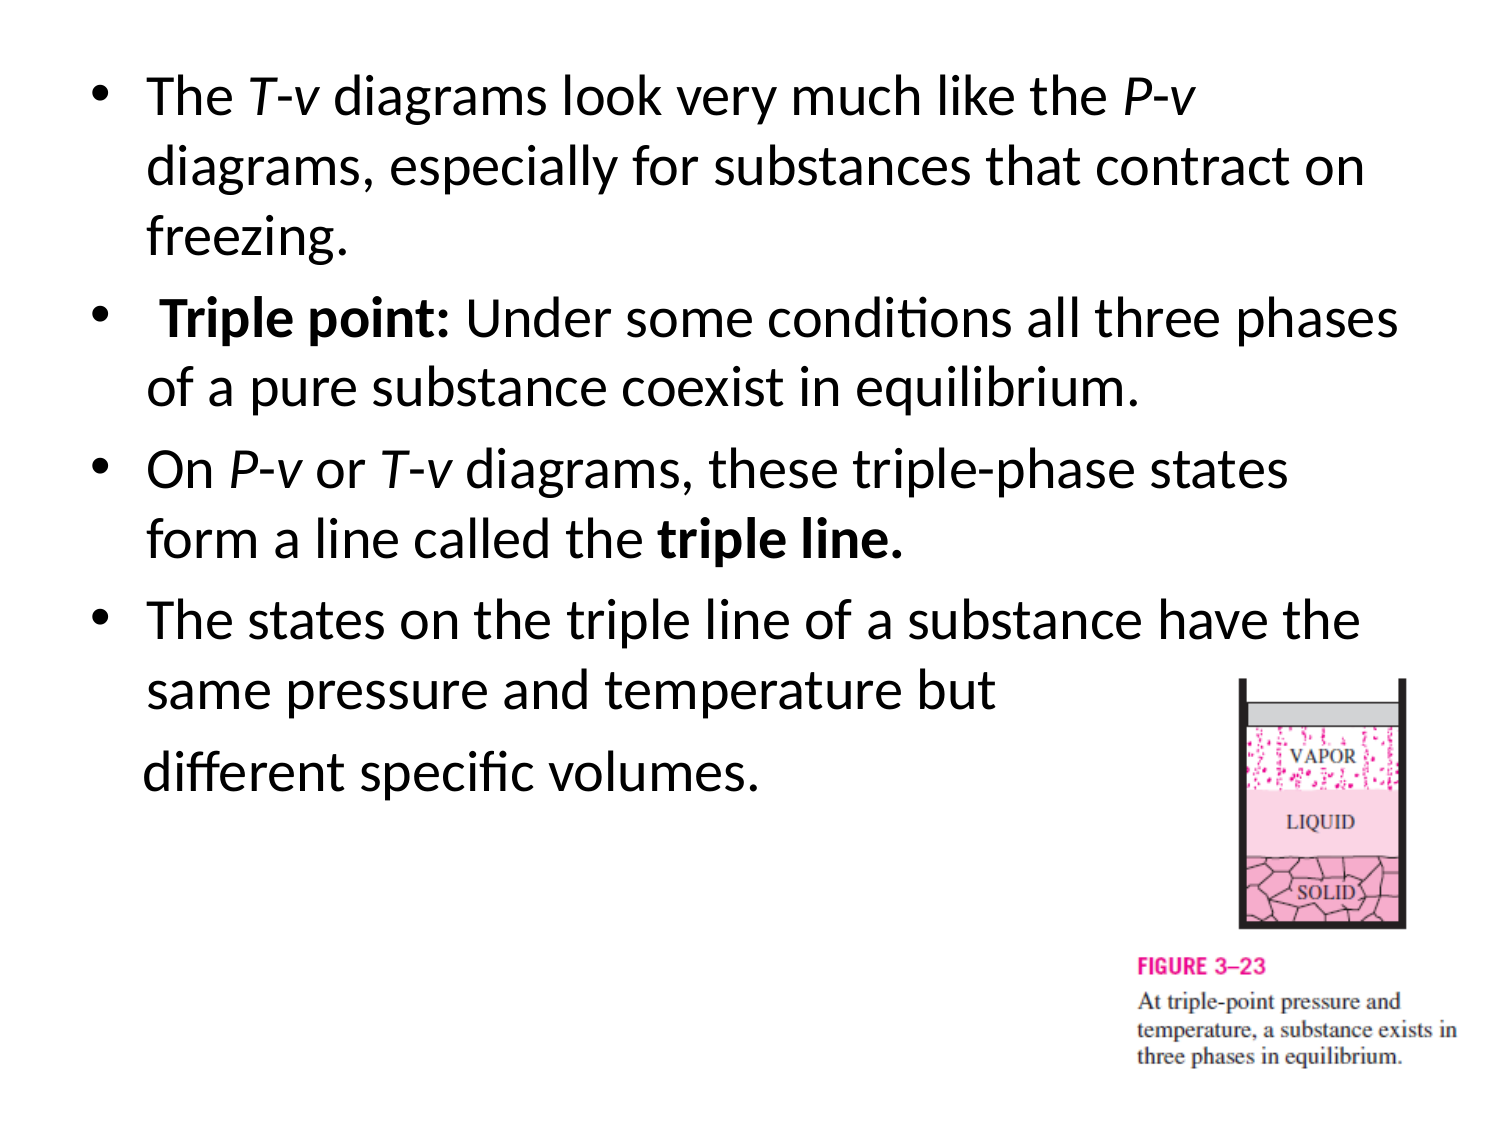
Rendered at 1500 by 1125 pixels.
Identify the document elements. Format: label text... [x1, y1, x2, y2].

list The T-v diagrams look very much like the P-v diagrams, especially for substances that contract on freezing. Triple point: Under some conditions all three phases of a pure substance coexist in equilibrium. On P-v or T-v diagrams, these triple-phase states form a line called the triple line. The states on the triple line of a substance have the same pressure and temperature but different specific volumes. [75, 50, 1425, 1005]
picture [1124, 674, 1480, 1087]
